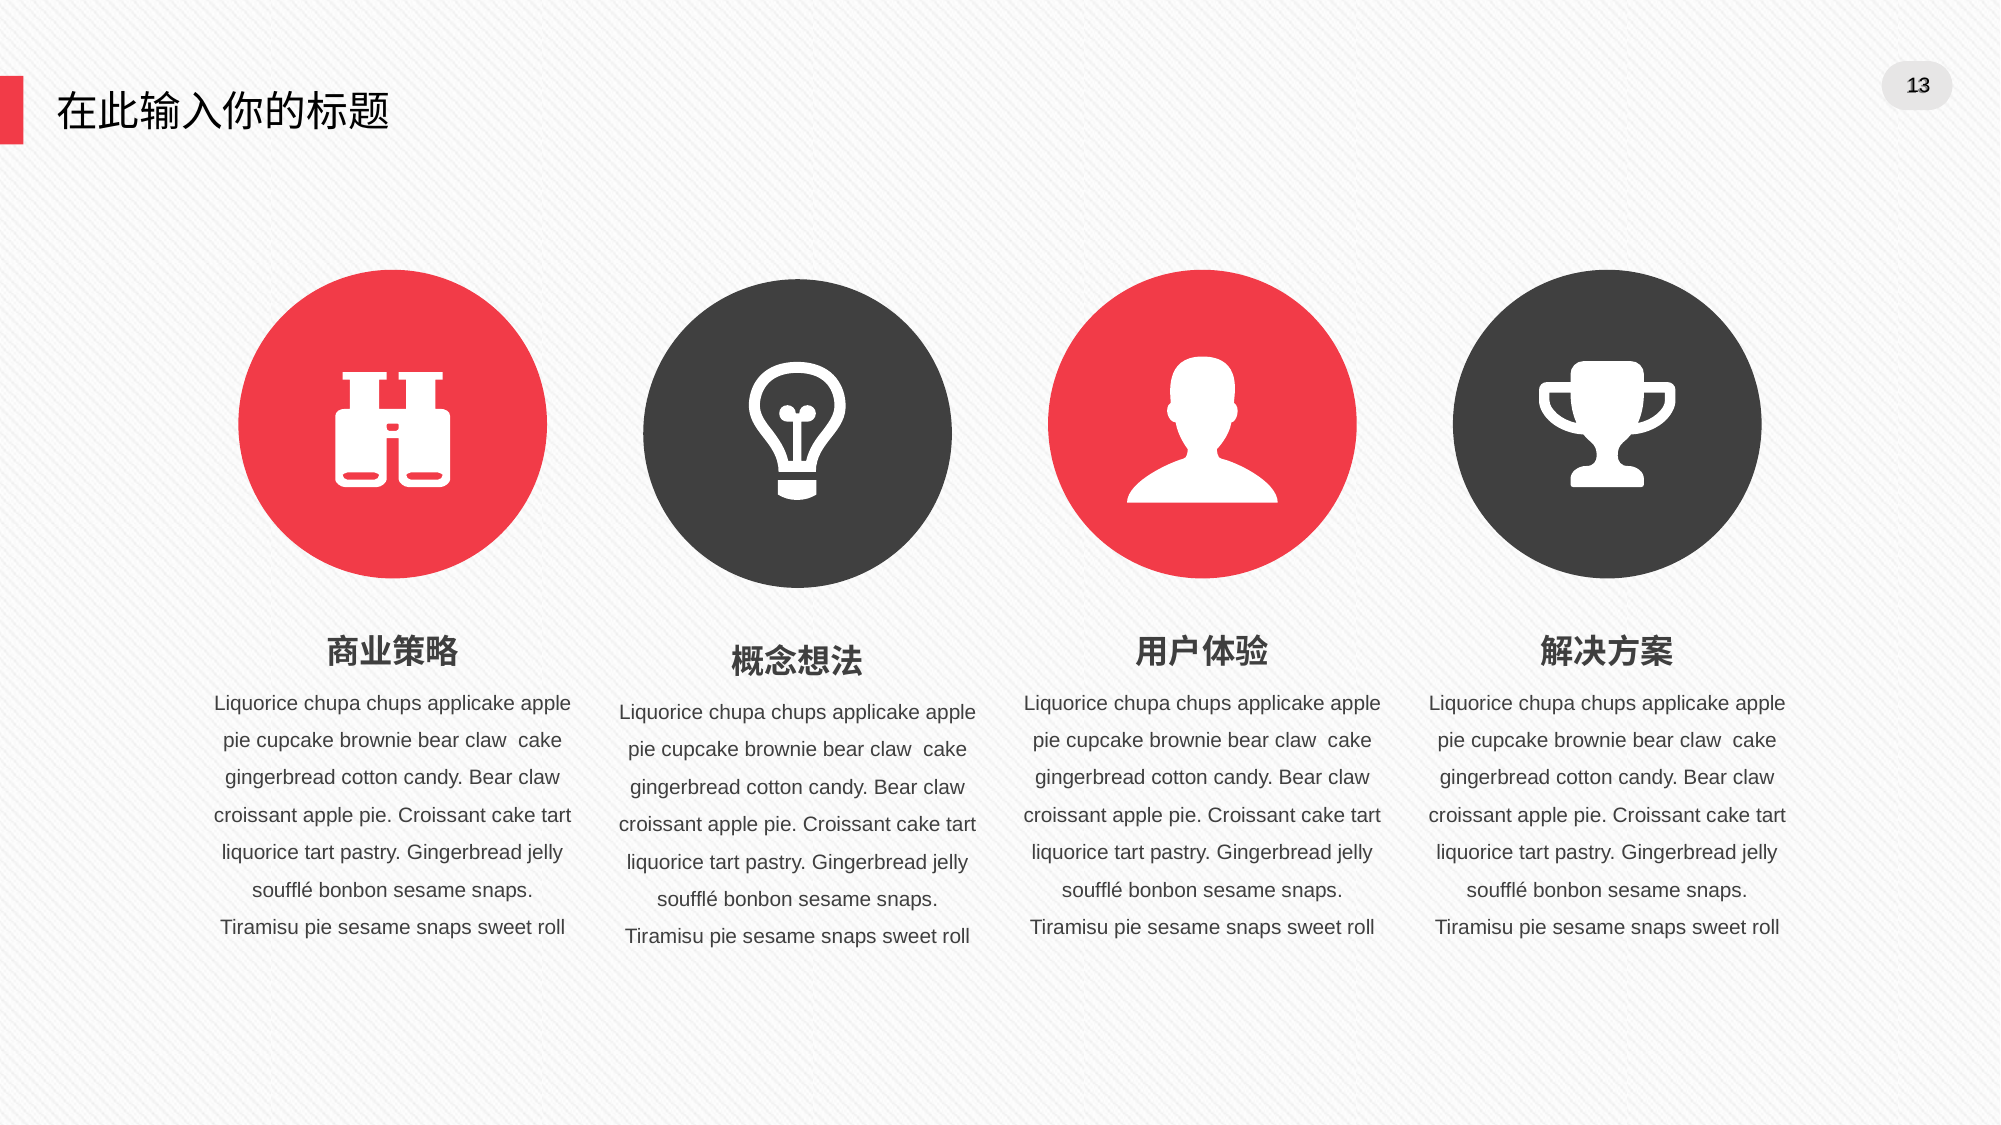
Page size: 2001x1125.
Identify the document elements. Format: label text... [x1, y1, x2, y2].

text_box [1539, 361, 1676, 488]
slide_number 13 [1881, 53, 1953, 118]
text_box Liquorice chupa chups applicake apple pie cupcake brownie bear claw cake gingerbread cotton candy. Bear claw croissant apple pie. Croissant cake tart liquorice tart pastry. Gingerbread jelly soufflé bonbon sesame snaps. Tiramisu pie sesame snaps sweet roll [617, 686, 978, 998]
text_box [1451, 268, 1763, 580]
text_box Liquorice chupa chups applicake apple pie cupcake brownie bear claw cake gingerbread cotton candy. Bear claw croissant apple pie. Croissant cake tart liquorice tart pastry. Gingerbread jelly soufflé bonbon sesame snaps. Tiramisu pie sesame snaps sweet roll [213, 676, 573, 989]
text_box 解决方案 [1443, 635, 1771, 676]
text_box [335, 372, 451, 488]
picture [0, 0, 2001, 1125]
text_box Liquorice chupa chups applicake apple pie cupcake brownie bear claw cake gingerbread cotton candy. Bear claw croissant apple pie. Croissant cake tart liquorice tart pastry. Gingerbread jelly soufflé bonbon sesame snaps. Tiramisu pie sesame snaps sweet roll [1427, 676, 1787, 989]
text_box Liquorice chupa chups applicake apple pie cupcake brownie bear claw cake gingerbread cotton candy. Bear claw croissant apple pie. Croissant cake tart liquorice tart pastry. Gingerbread jelly soufflé bonbon sesame snaps. Tiramisu pie sesame snaps sweet roll [1022, 676, 1382, 989]
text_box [639, 269, 956, 645]
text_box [746, 361, 849, 500]
text_box [1127, 356, 1278, 503]
text_box [1047, 268, 1358, 580]
text_box 概念想法 [633, 644, 962, 686]
text_box 商业策略 [228, 635, 557, 682]
text_box 在此输入你的标题 [41, 82, 668, 152]
text_box 13 [1883, 71, 1955, 103]
text_box [237, 268, 549, 580]
text_box 用户体验 [1038, 635, 1367, 676]
